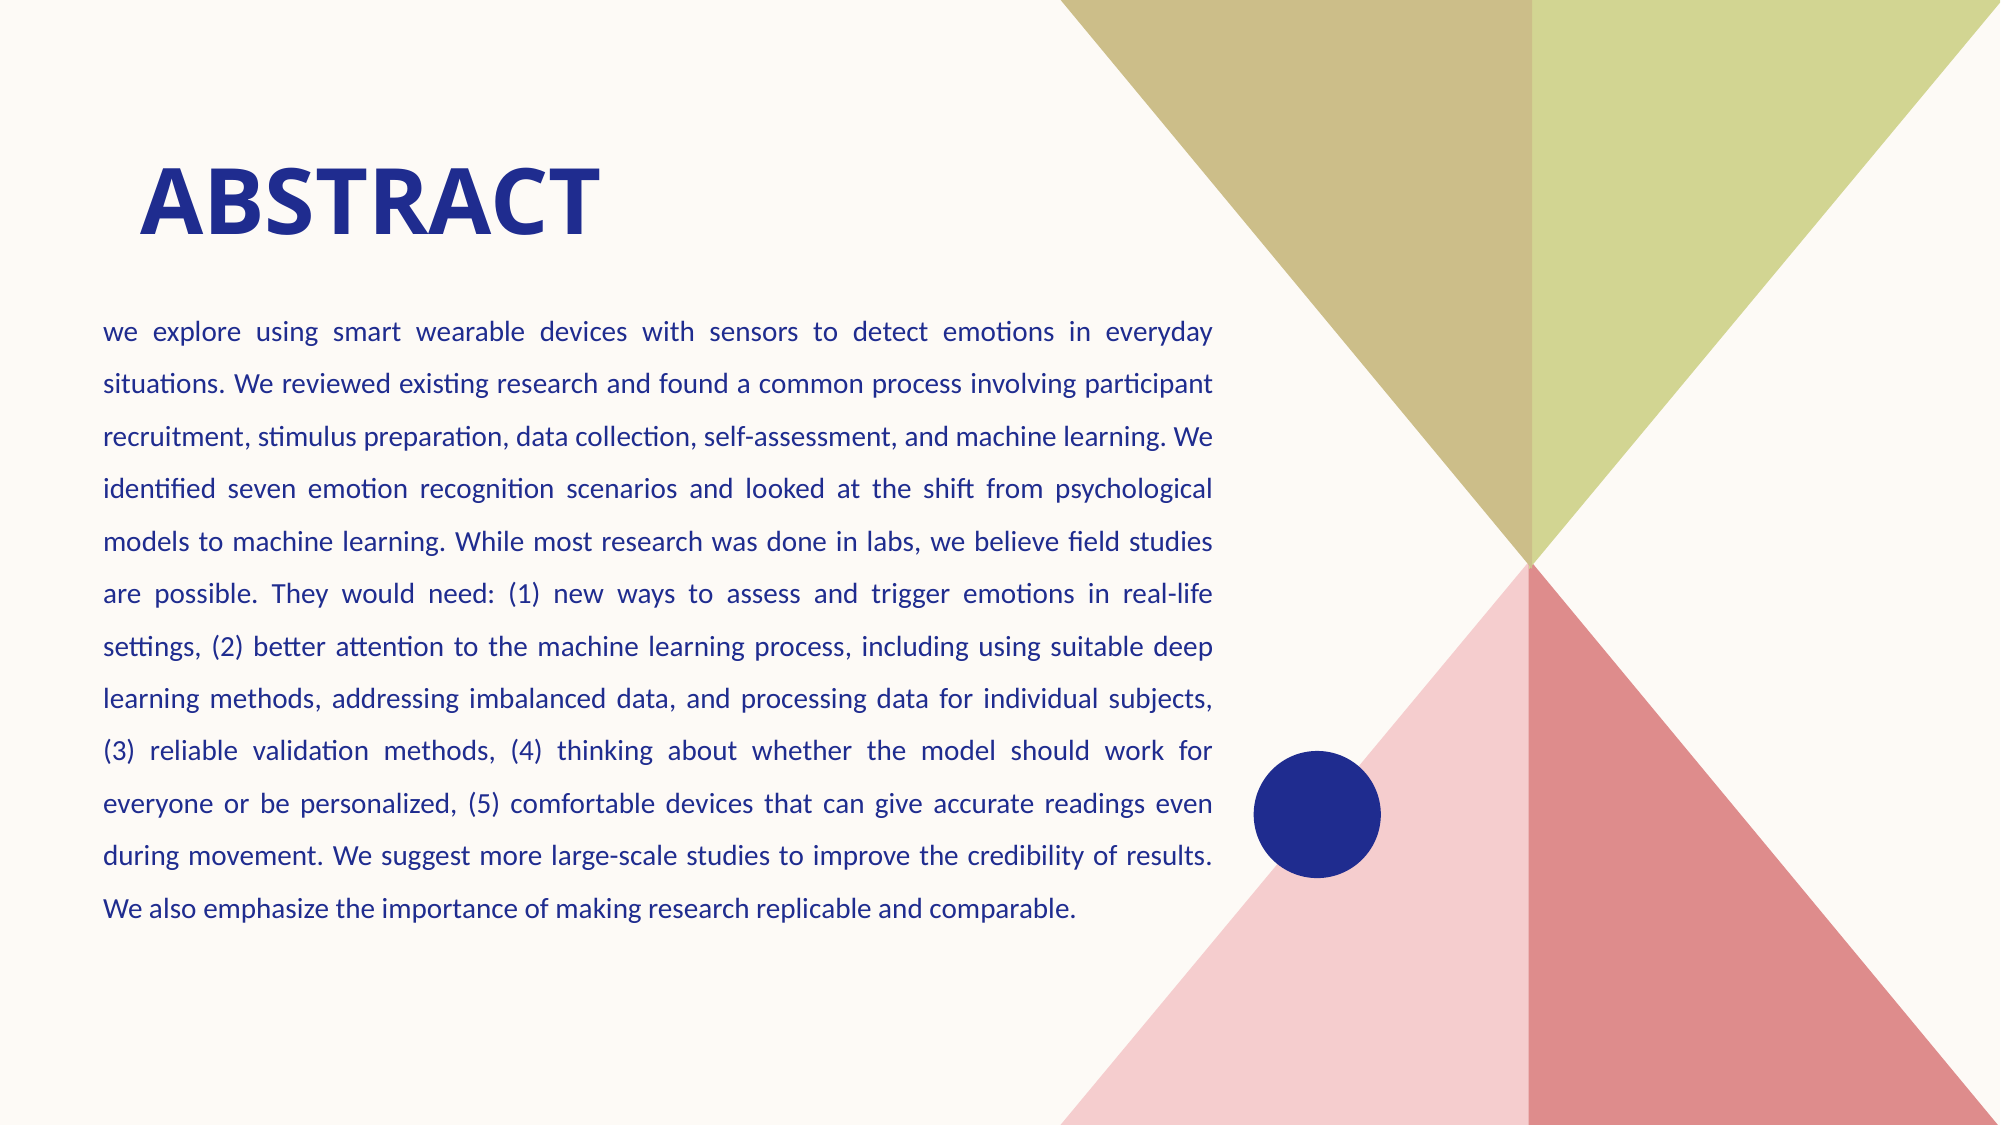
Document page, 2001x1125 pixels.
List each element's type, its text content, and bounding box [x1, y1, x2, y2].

title Abstract [124, 135, 1059, 262]
list we explore using smart wearable devices with sensors to detect emotions in everyday situations. We reviewed existing research and found a common process involving participant recruitment, stimulus preparation, data collection, self-assessment, and machine learning. We identified seven emotion recognition scenarios and looked at the shift from psychological models to machine learning. While most research was done in labs, we believe field studies are possible. They would need: (1) new ways to assess and trigger emotions in real-life settings, (2) better attention to the machine learning process, including using suitable deep learning methods, addressing imbalanced data, and processing data for individual subjects, (3) reliable validation methods, (4) thinking about whether the model should work for everyone or be personalized, (5) comfortable devices that can give accurate readings even during movement. We suggest more large-scale studies to improve the credibility of results. We also emphasize the importance of making research replicable and comparable. [88, 287, 1229, 800]
